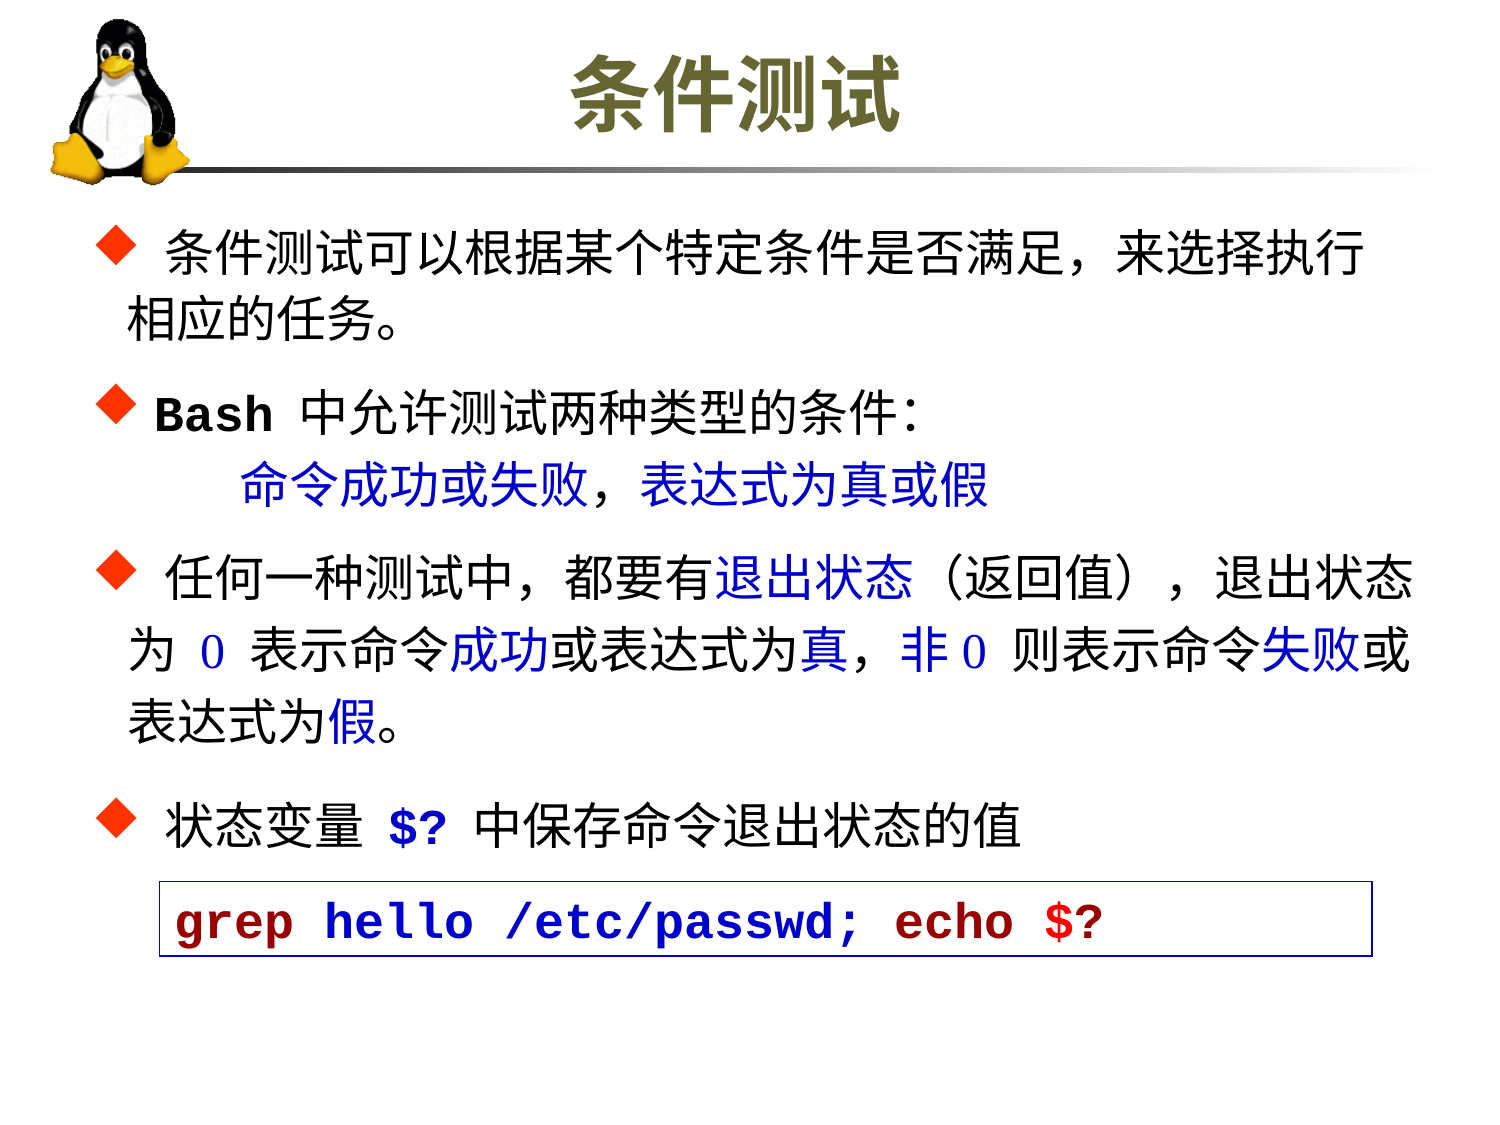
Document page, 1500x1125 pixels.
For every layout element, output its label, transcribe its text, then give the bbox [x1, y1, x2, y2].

text_box 状态变量 $? 中保存命令退出状态的值 [76, 774, 1377, 862]
text_box Bash 中允许测试两种类型的条件： 命令成功或失败，表达式为真或假 [76, 361, 1376, 521]
picture [37, 0, 219, 200]
text_box 条件测试可以根据某个特定条件是否满足，来选择执行相应的任务。 [76, 207, 1394, 355]
text_box grep hello /etc/passwd; echo $? [159, 881, 1372, 957]
title 条件测试 [225, 24, 1247, 150]
text_box 任何一种测试中，都要有退出状态（返回值），退出状态为 0 表示命令成功或表达式为真，非0 则表示命令失败或表达式为假。 [76, 527, 1436, 758]
